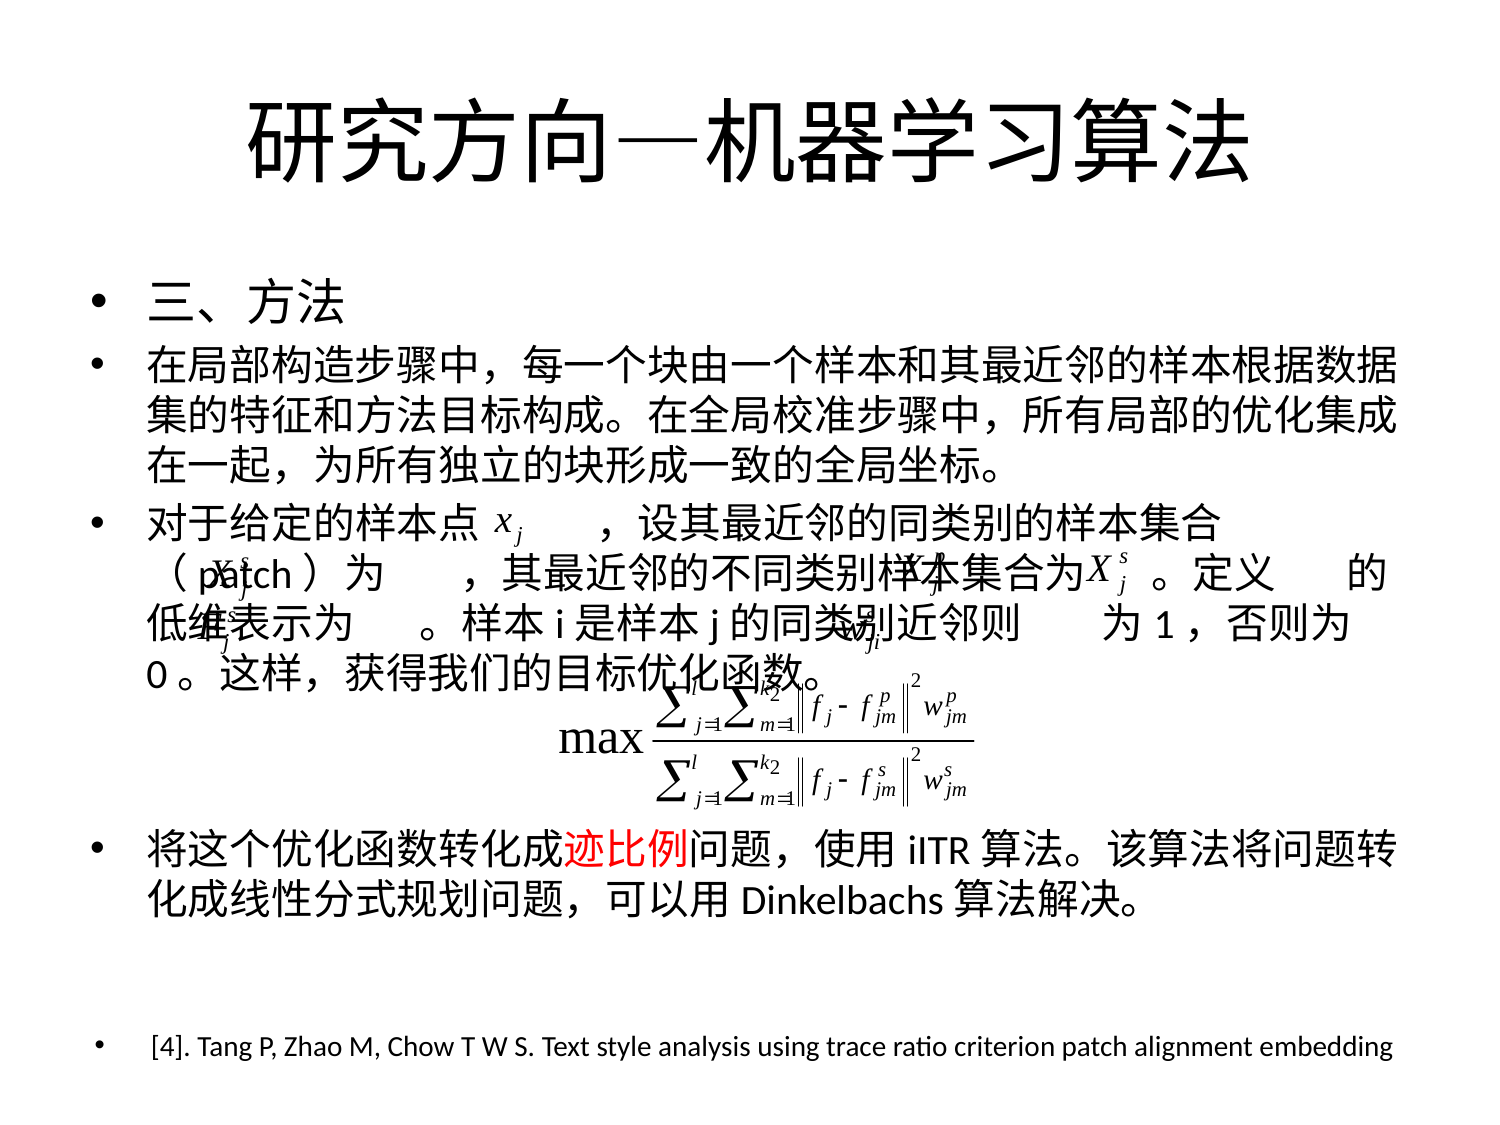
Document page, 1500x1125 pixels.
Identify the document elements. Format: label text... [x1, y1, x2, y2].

list 三、方法 在局部构造步骤中，每一个块由一个样本和其最近邻的样本根据数据集的特征和方法目标构成。在全局校准步骤中，所有局部的优化集成在一起，为所有独立的块形成一致的全局坐标。 对于给定的样本点 ，设其最近邻的同类别的样本集合（patch）为 ，其最近邻的不同类别样本集合为 。定义 的低维表示为 。样本i是样本j的同类别近邻则 为1，否则为0。这样，获得我们的目标优化函数。 将这个优化函数转化成迹比例问题，使用iITR算法。该算法将问题转化成线性分式规划问题，可以用Dinkelbachs算法解决。 [75, 262, 1425, 1005]
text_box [190, 597, 243, 663]
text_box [831, 597, 888, 659]
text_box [550, 661, 986, 821]
title 研究方向—机器学习算法 [75, 45, 1425, 233]
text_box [486, 493, 533, 556]
text_box [4]. Tang P, Zhao M, Chow T W S. Text style analysis using trace ratio criterion patch alignment embedding [79, 1019, 1430, 1067]
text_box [1077, 538, 1137, 605]
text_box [198, 543, 258, 610]
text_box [890, 538, 953, 605]
